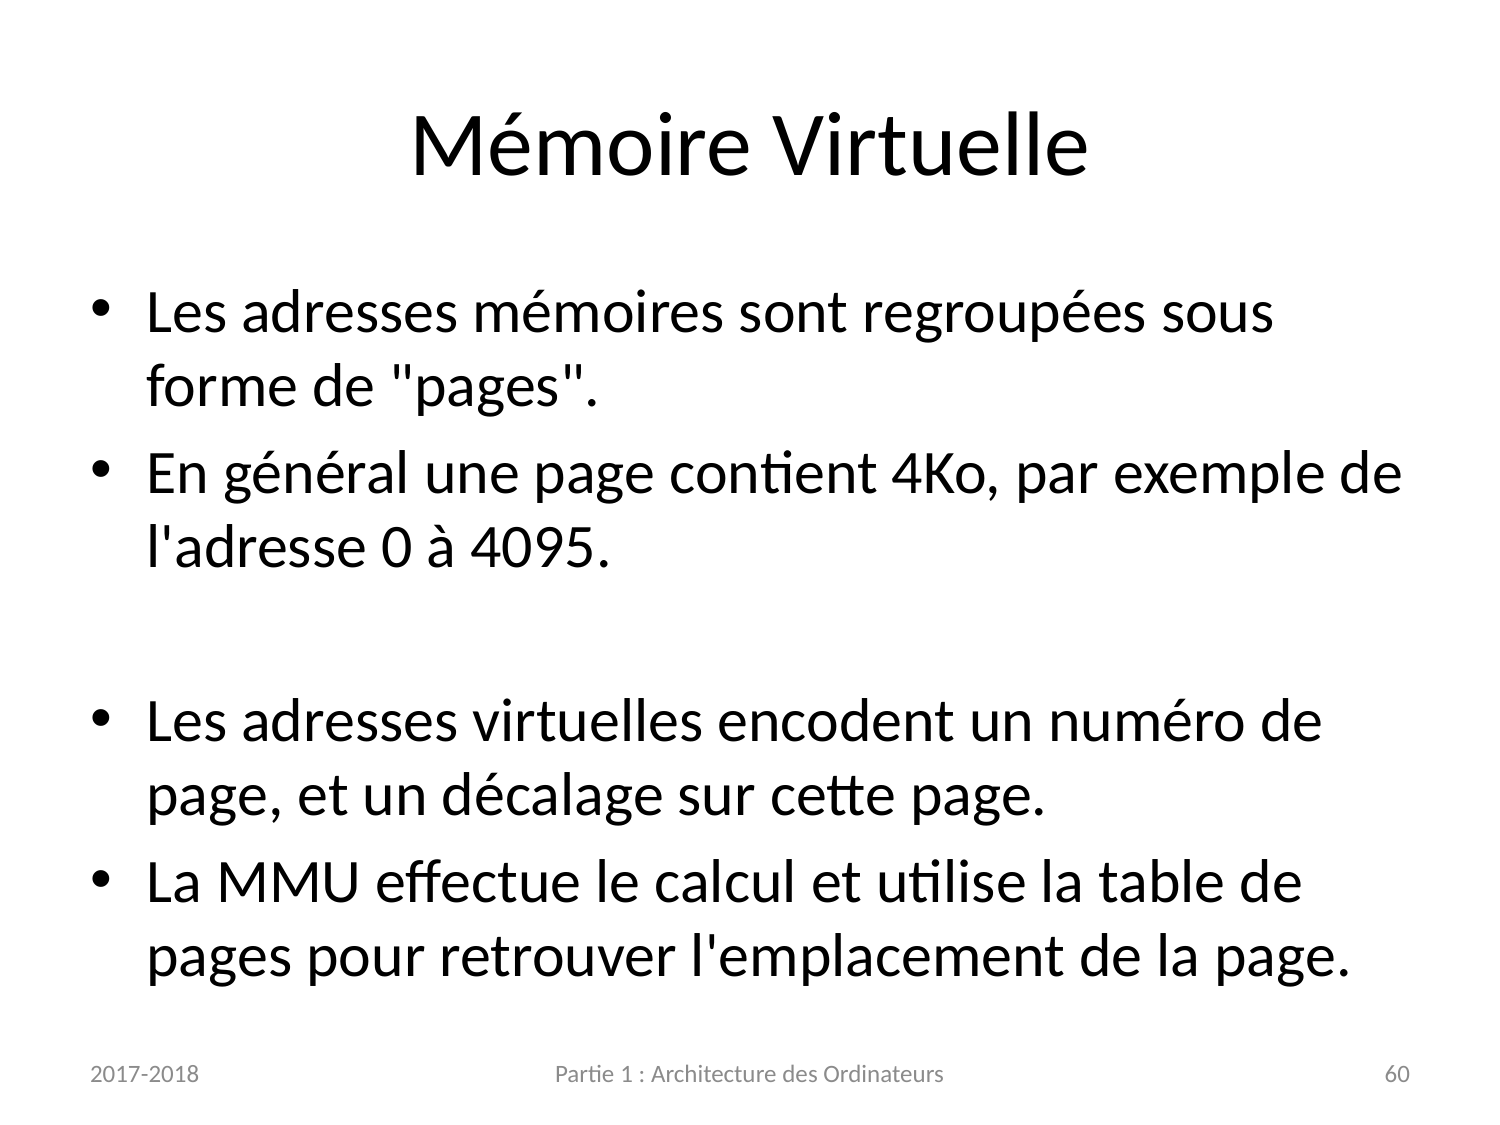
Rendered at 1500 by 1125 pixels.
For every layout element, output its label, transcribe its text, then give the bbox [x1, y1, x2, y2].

title Mémoire Virtuelle [75, 45, 1425, 233]
slide_number 60 [1074, 1042, 1425, 1103]
list Les adresses mémoires sont regroupées sous forme de "pages". En général une page contient 4Ko, par exemple de l'adresse 0 à 4095. Les adresses virtuelles encodent un numéro de page, et un décalage sur cette page. La MMU effectue le calcul et utilise la table de pages pour retrouver l'emplacement de la page. [75, 262, 1425, 1005]
footer Partie 1 : Architecture des Ordinateurs [512, 1042, 988, 1103]
slide_number 2017-2018 [75, 1042, 425, 1103]
